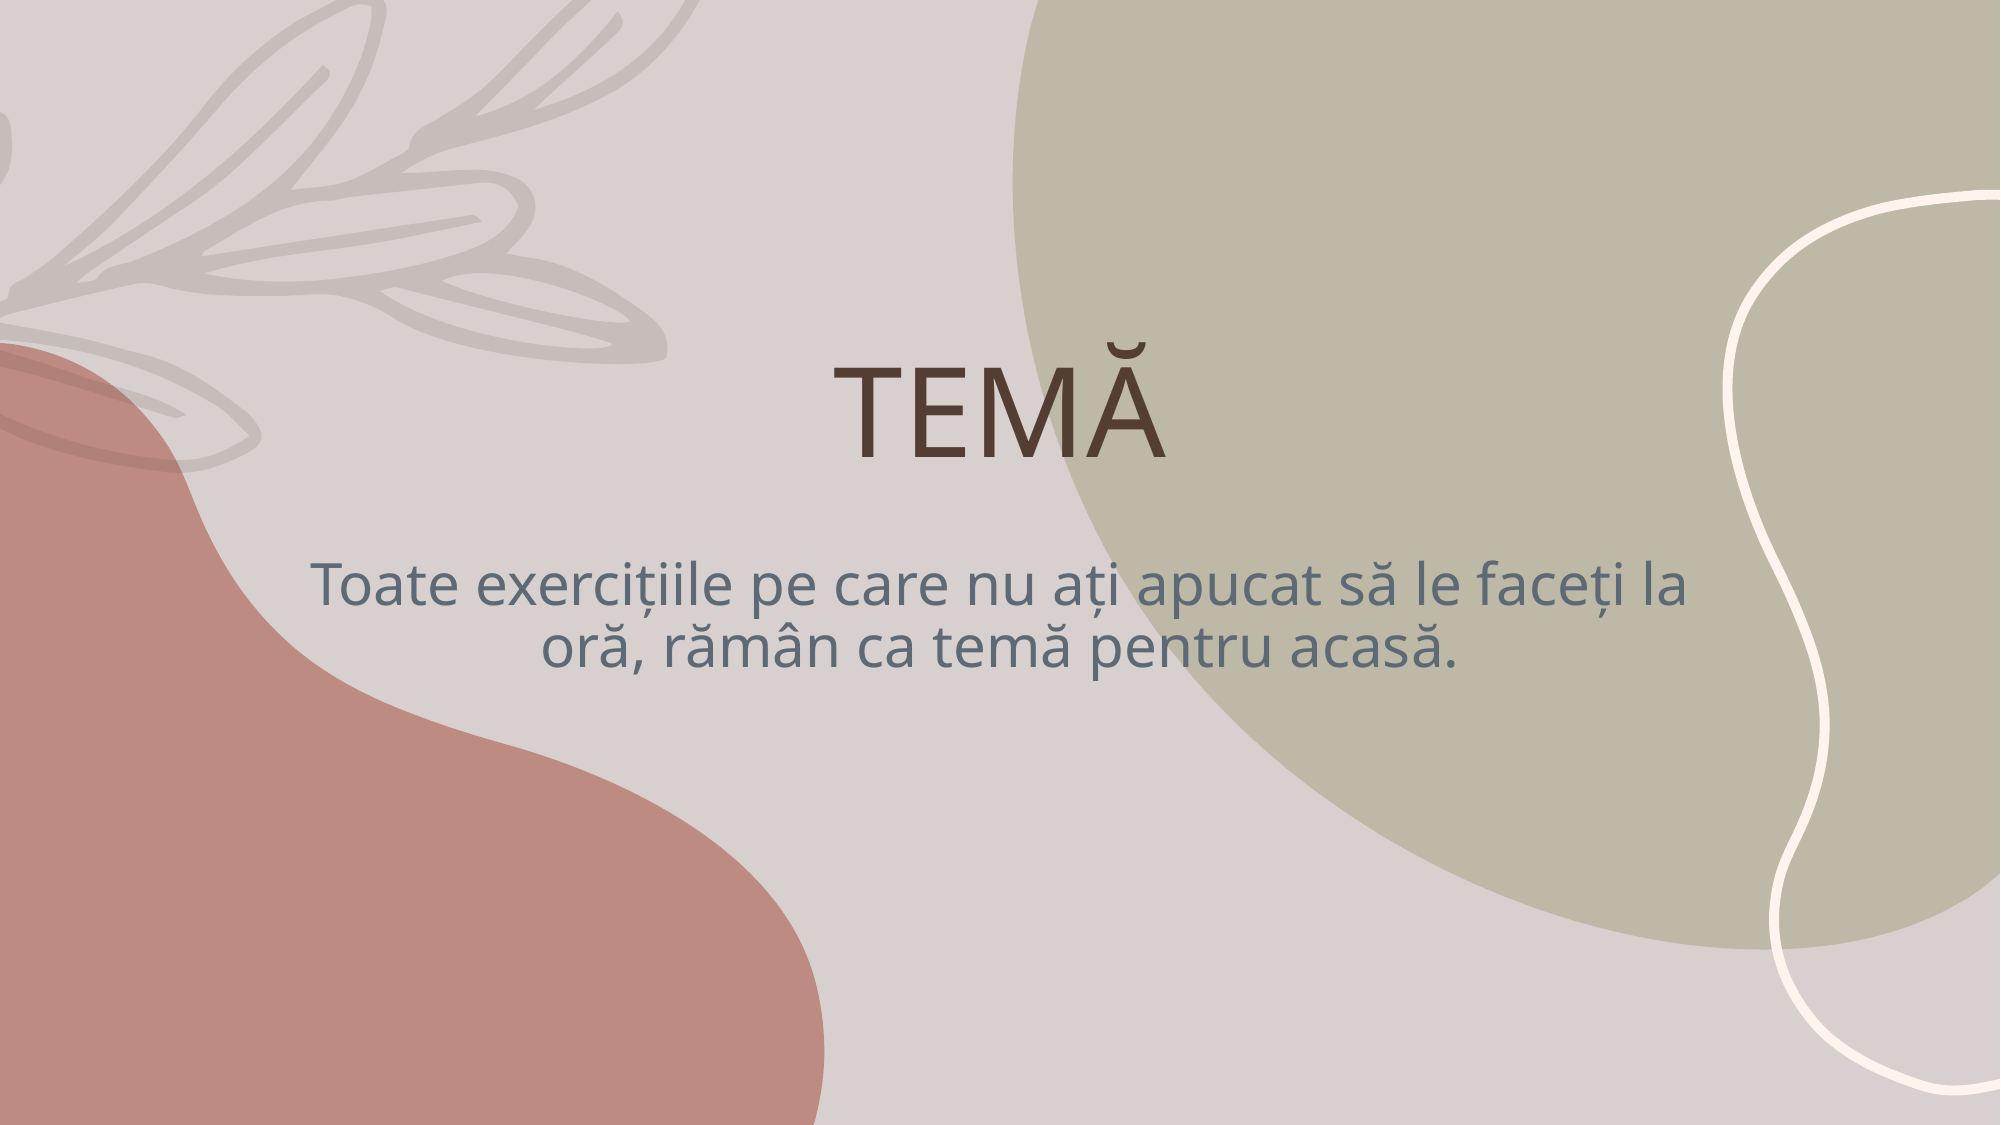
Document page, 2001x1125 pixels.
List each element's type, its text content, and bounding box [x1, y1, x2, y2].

subtitle Toate exercițiile pe care nu ați apucat să le faceți la oră, rămân ca temă pentru acasă. [249, 547, 1750, 819]
title TEMĂ [249, 100, 1750, 492]
